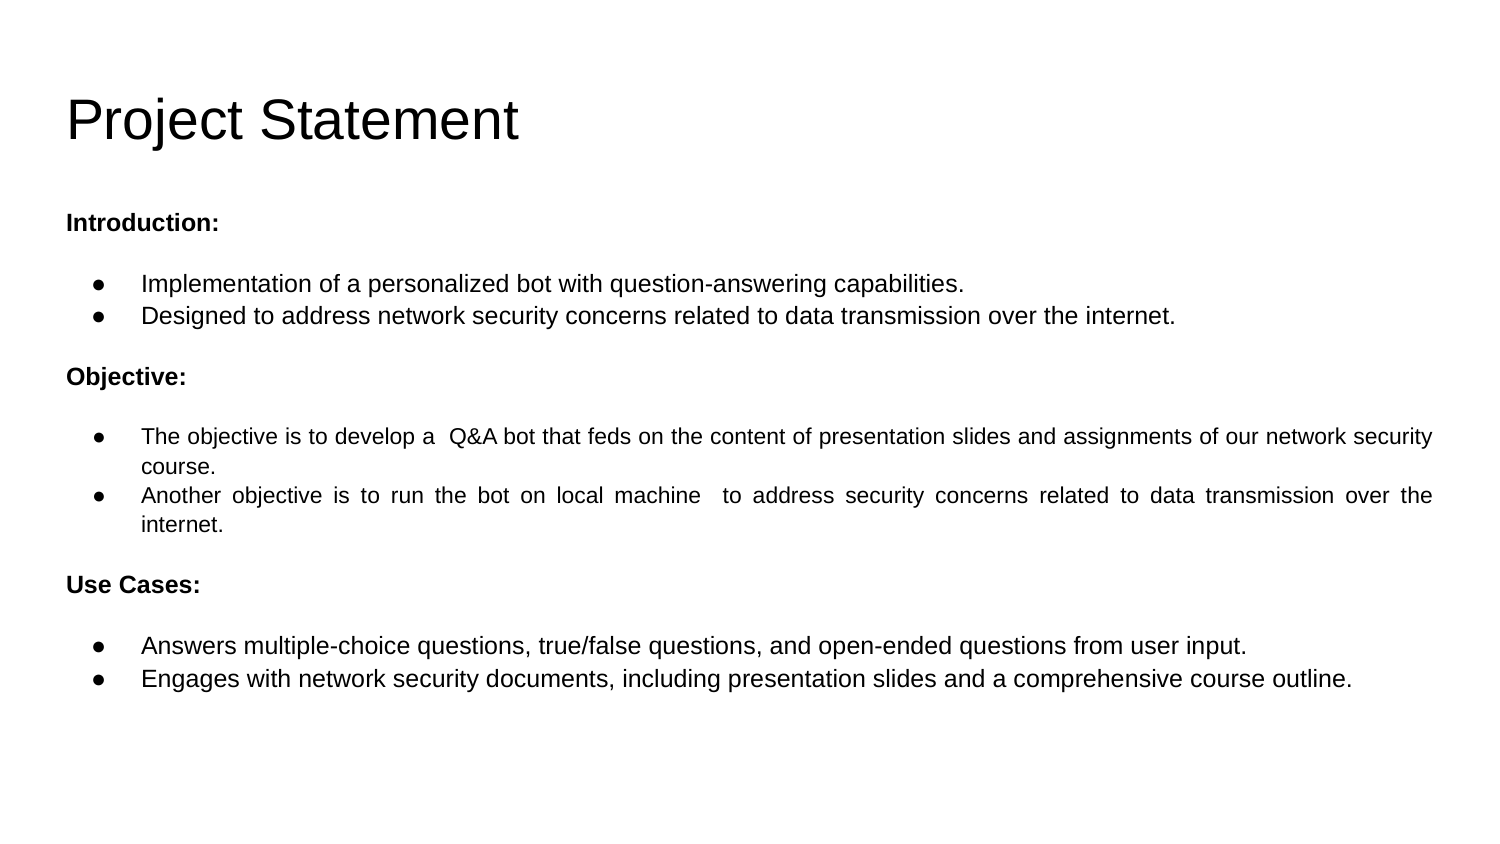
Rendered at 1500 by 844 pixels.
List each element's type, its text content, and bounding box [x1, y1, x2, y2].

list Introduction: Implementation of a personalized bot with question-answering capabilities. Designed to address network security concerns related to data transmission over the internet. Objective: The objective is to develop a Q&A bot that feds on the content of presentation slides and assignments of our network security course. Another objective is to run the bot on local machine to address security concerns related to data transmission over the internet. Use Cases: Answers multiple-choice questions, true/false questions, and open-ended questions from user input. Engages with network security documents, including presentation slides and a comprehensive course outline. [51, 189, 1449, 750]
title Project Statement [51, 72, 1449, 167]
